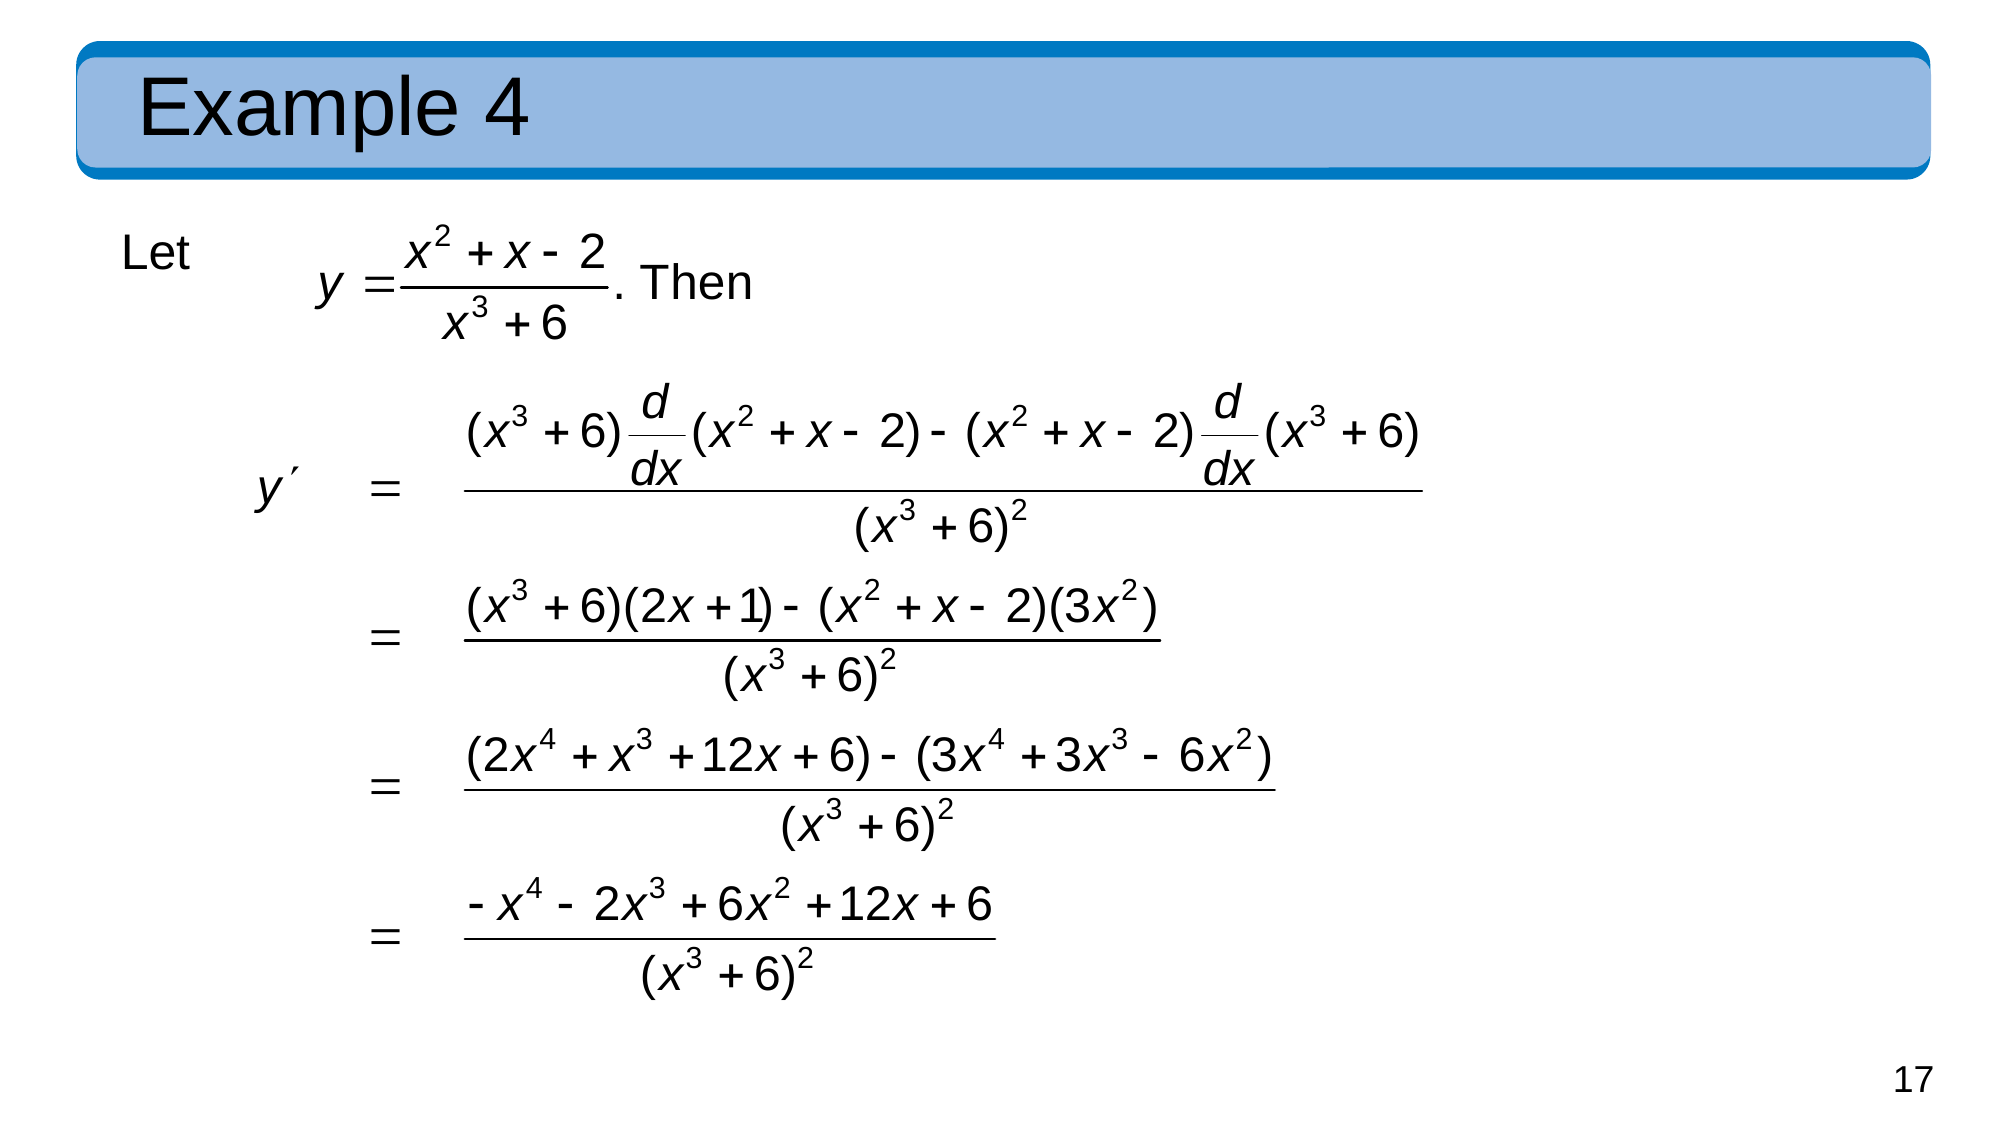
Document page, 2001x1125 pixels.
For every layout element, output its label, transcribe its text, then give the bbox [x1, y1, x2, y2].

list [252, 374, 1427, 1006]
list Let [120, 225, 196, 267]
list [313, 217, 757, 346]
title Example 4 [137, 63, 1863, 174]
